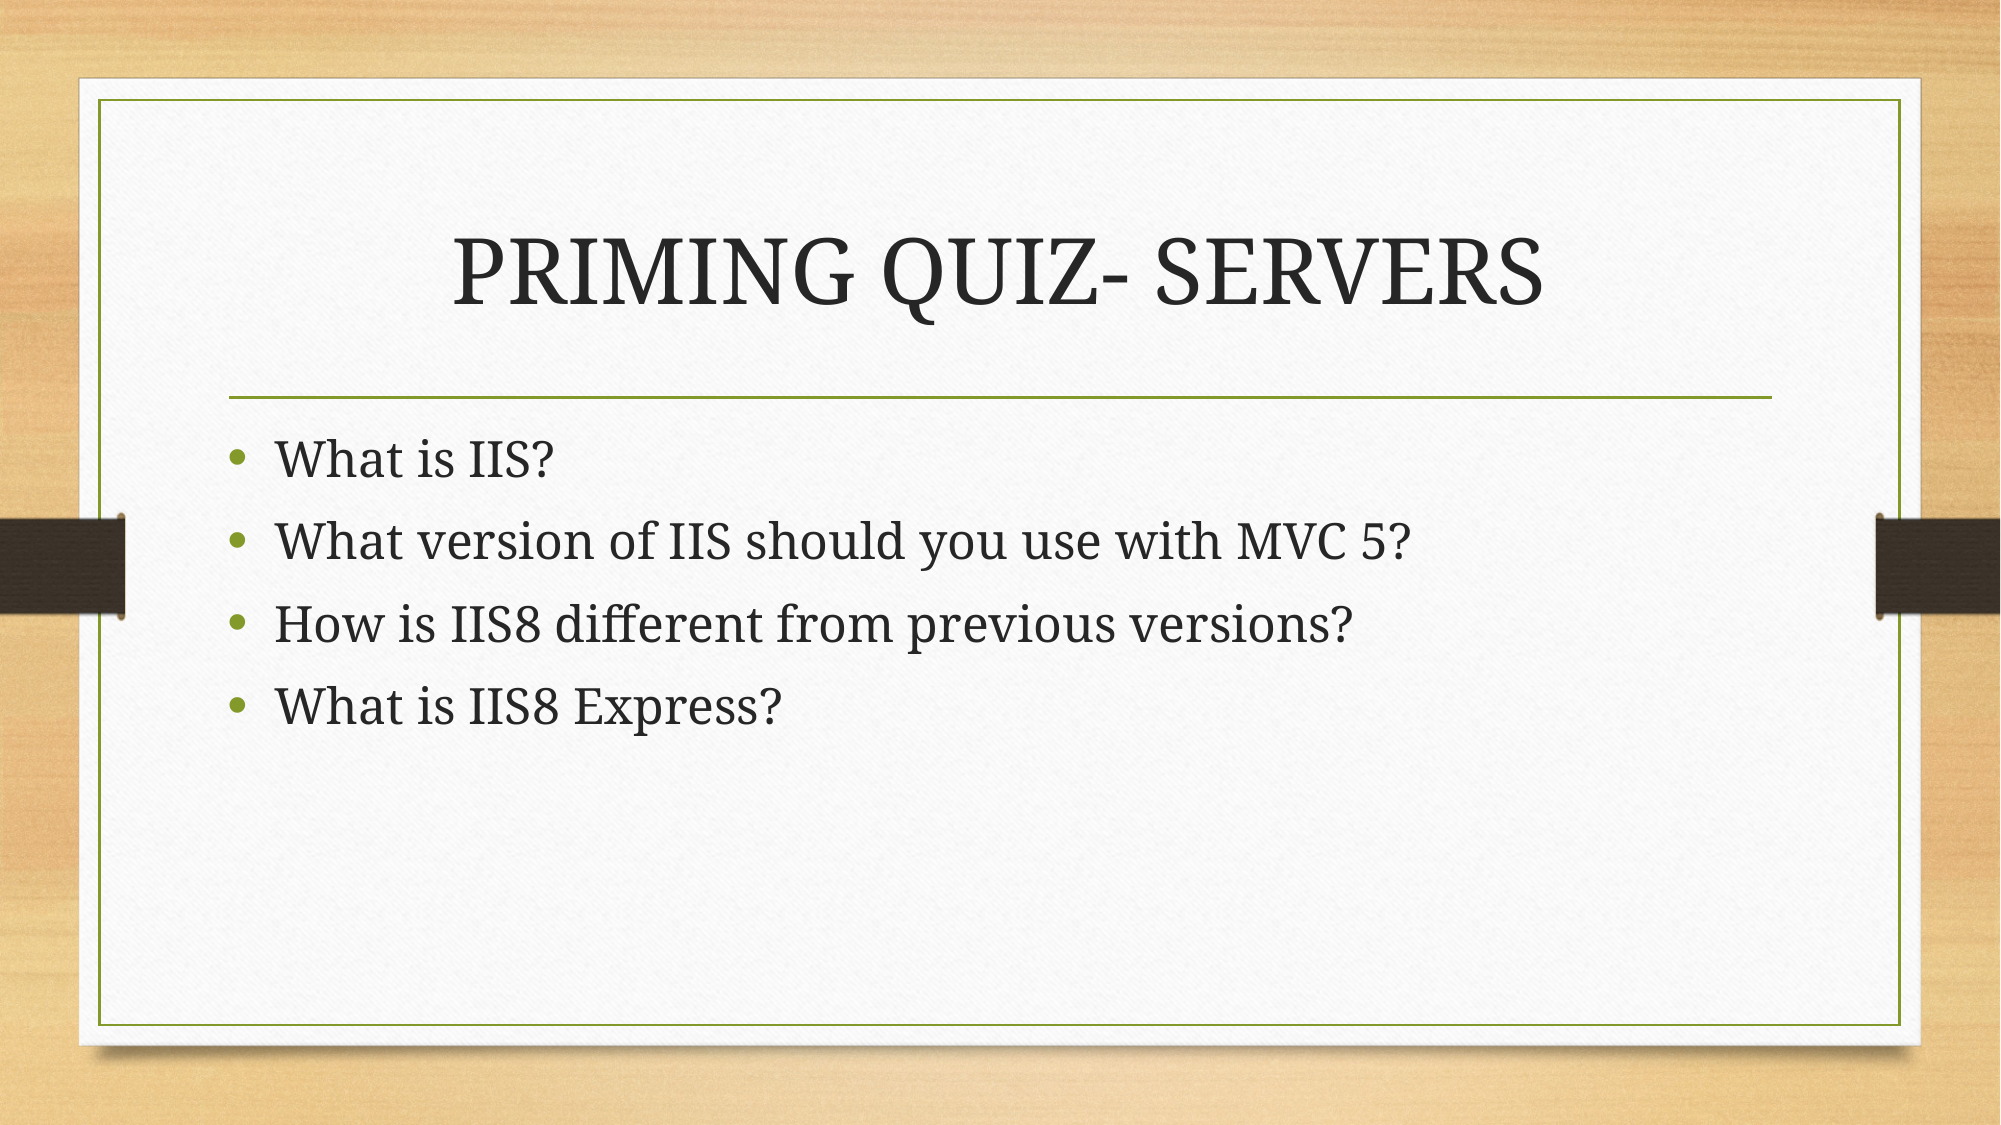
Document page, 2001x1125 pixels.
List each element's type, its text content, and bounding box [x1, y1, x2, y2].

title PRIMING QUIZ- SERVERS [212, 161, 1788, 375]
picture [0, 0, 2001, 1125]
list What is IIS? What version of IIS should you use with MVC 5? How is IIS8 different from previous versions? What is IIS8 Express? [212, 419, 1788, 964]
